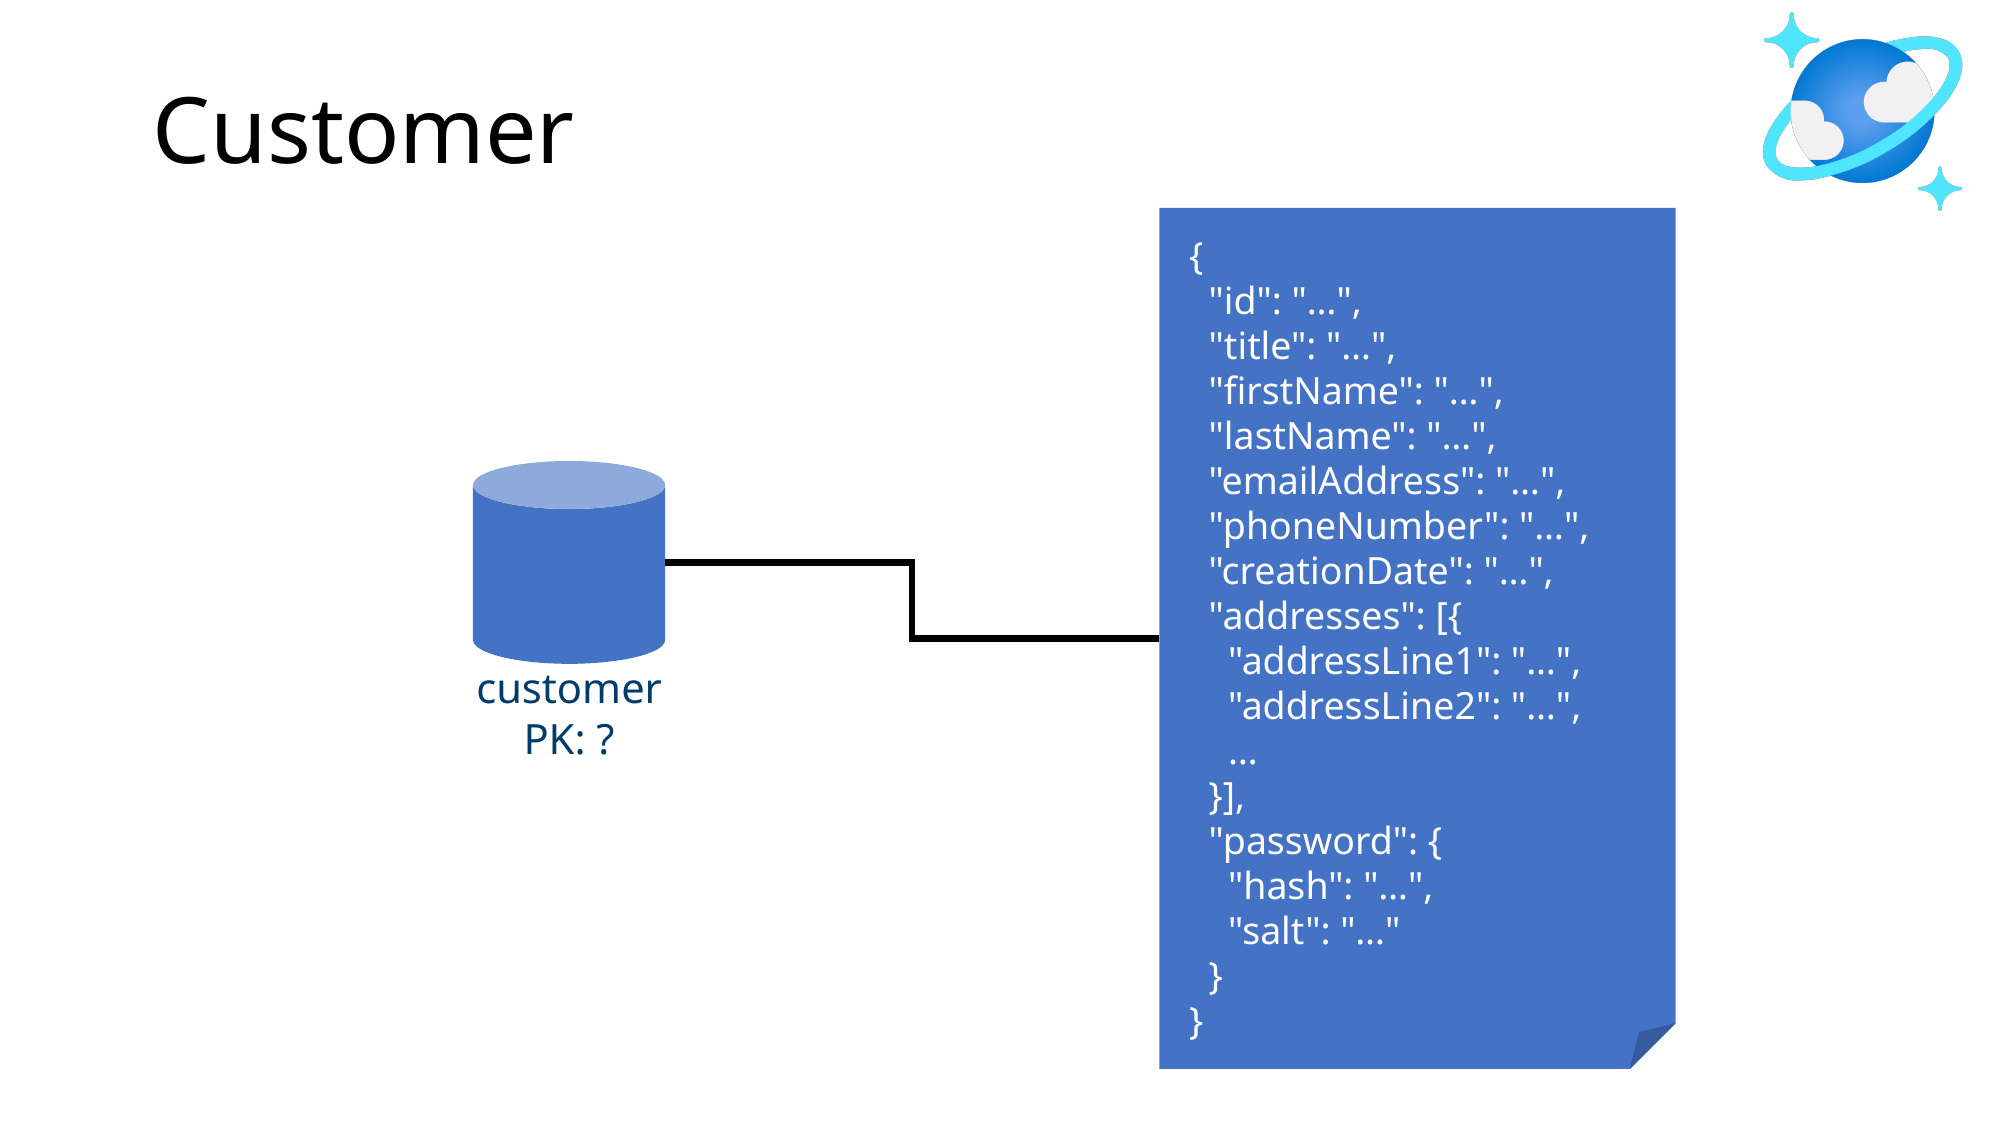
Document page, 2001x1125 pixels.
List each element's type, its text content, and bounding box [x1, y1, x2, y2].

picture [1757, 6, 1968, 217]
title Products: how to return category and tag names? [474, 462, 664, 508]
text_box customer PK: ? [472, 460, 666, 665]
title Customer [137, 59, 1717, 208]
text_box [665, 562, 1160, 639]
text_box { "id": "…", "title": "…", "firstName": "…", "lastName": "…", "emailAddress": "…", "phoneNumber": "…", "creationDate": "…", "addresses": [{ "addressLine1": "…", "addressLine2": "…", … }], "password": { "hash": "…", "salt": "…" } } [1158, 207, 1678, 1070]
